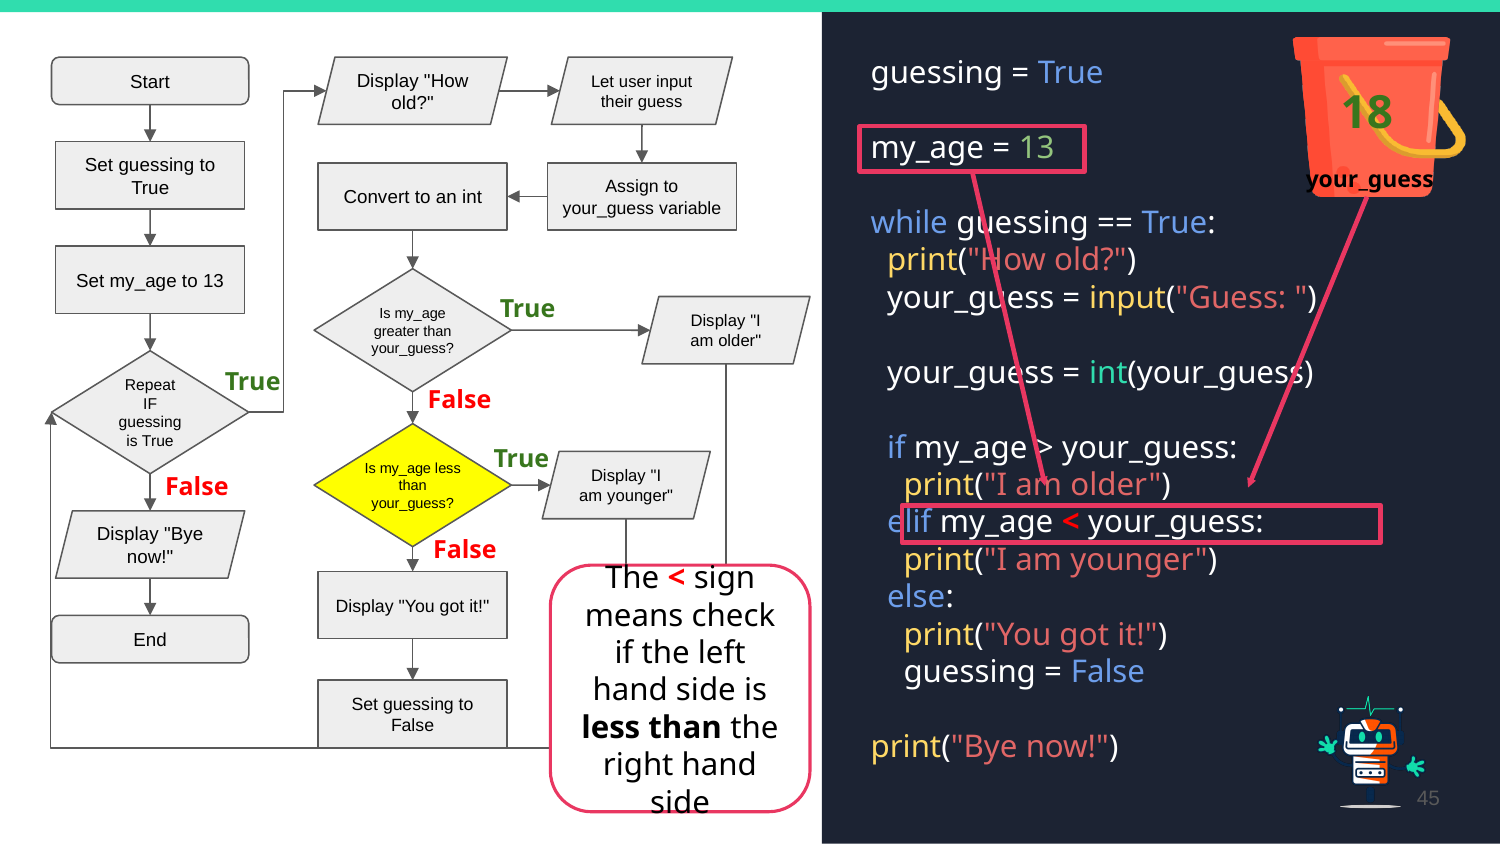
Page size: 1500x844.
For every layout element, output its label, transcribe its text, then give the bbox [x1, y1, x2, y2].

text_box [902, 505, 1381, 543]
text_box guessing = True my_age = 13 while guessing == True: print("How old?") your_guess = input("Guess: ") your_guess = int(your_guess) if my_age > your_guess: print("I am older") elif my_age < your_guess: print("I am younger") else: print("You got it!") guessing = False print("Bye now!") [855, 37, 1470, 765]
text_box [51, 56, 811, 748]
text_box [821, 12, 1500, 844]
text_box The < sign means check if the left hand side is less than the right hand side [550, 754, 811, 812]
slide_number 45 [1364, 764, 1455, 830]
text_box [971, 171, 1046, 487]
picture [1309, 687, 1435, 812]
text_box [1247, 196, 1368, 488]
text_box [1263, 37, 1471, 197]
text_box [859, 126, 1085, 172]
